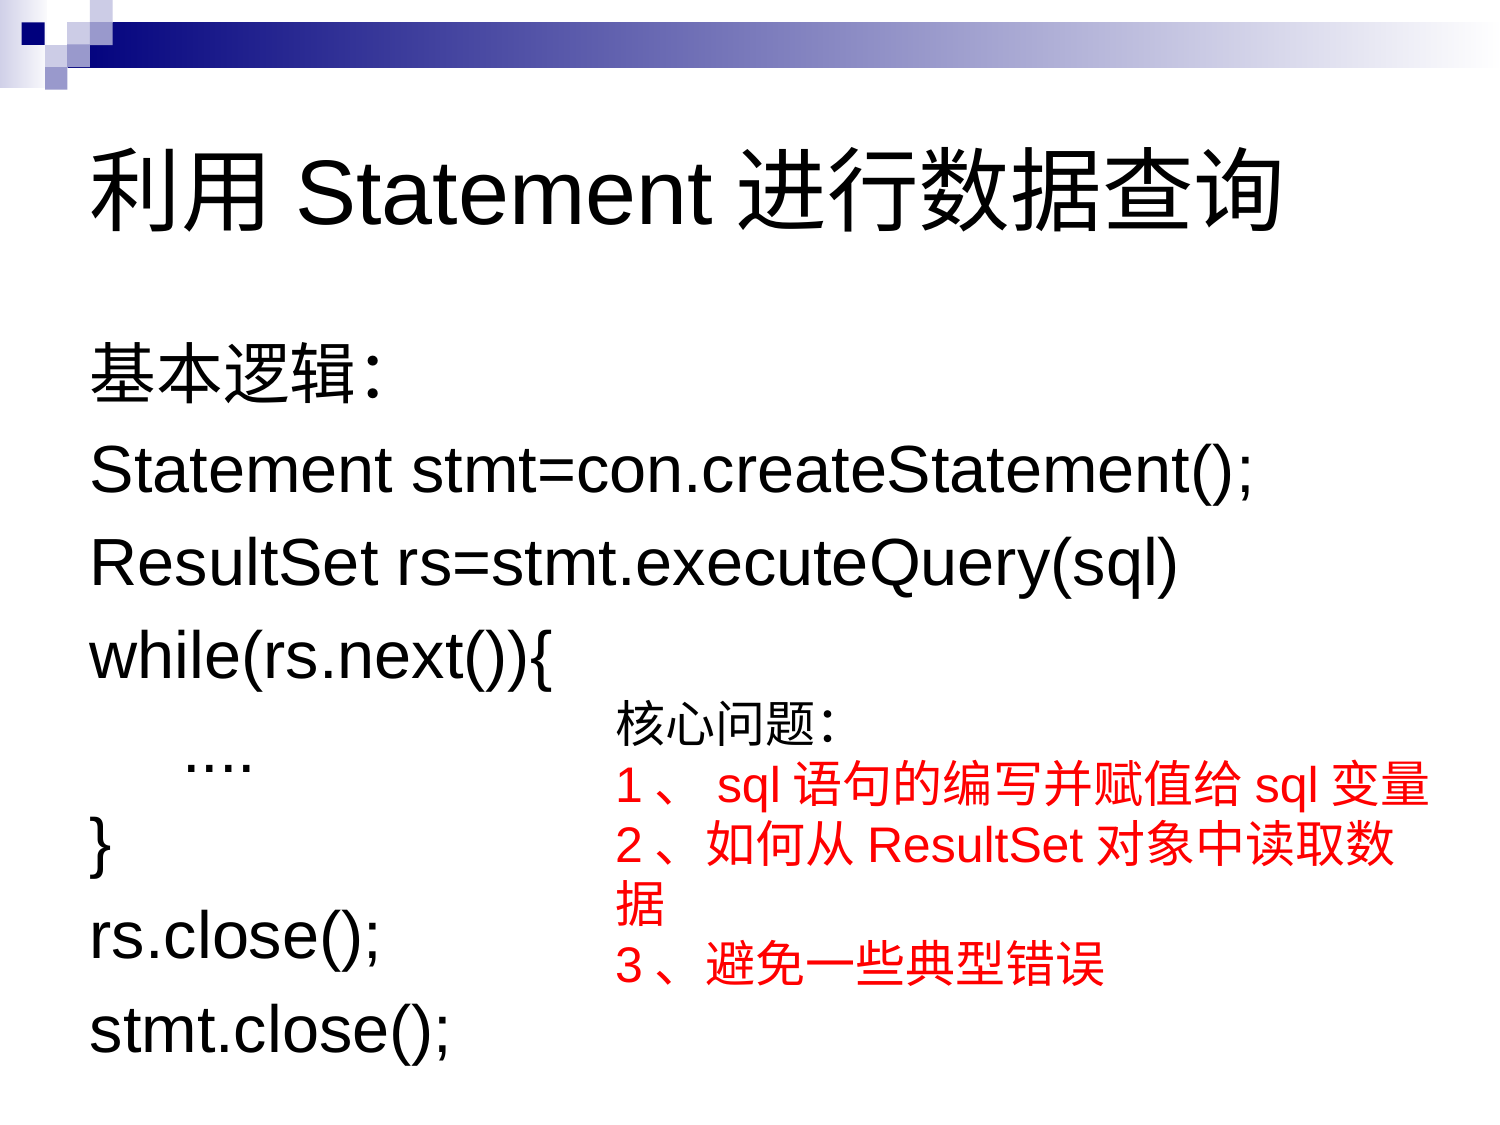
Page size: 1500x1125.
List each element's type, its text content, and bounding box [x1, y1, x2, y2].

list 基本逻辑： Statement stmt=con.createStatement(); ResultSet rs=stmt.executeQuery(sql) while(rs.next()){ .... } rs.close(); stmt.close(); [74, 324, 1426, 963]
text_box 核心问题： 1、sql语句的编写并赋值给sql变量 2、如何从ResultSet对象中读取数据 3、避免一些典型错误 [600, 685, 1452, 1001]
title 利用Statement进行数据查询 [74, 74, 1426, 301]
